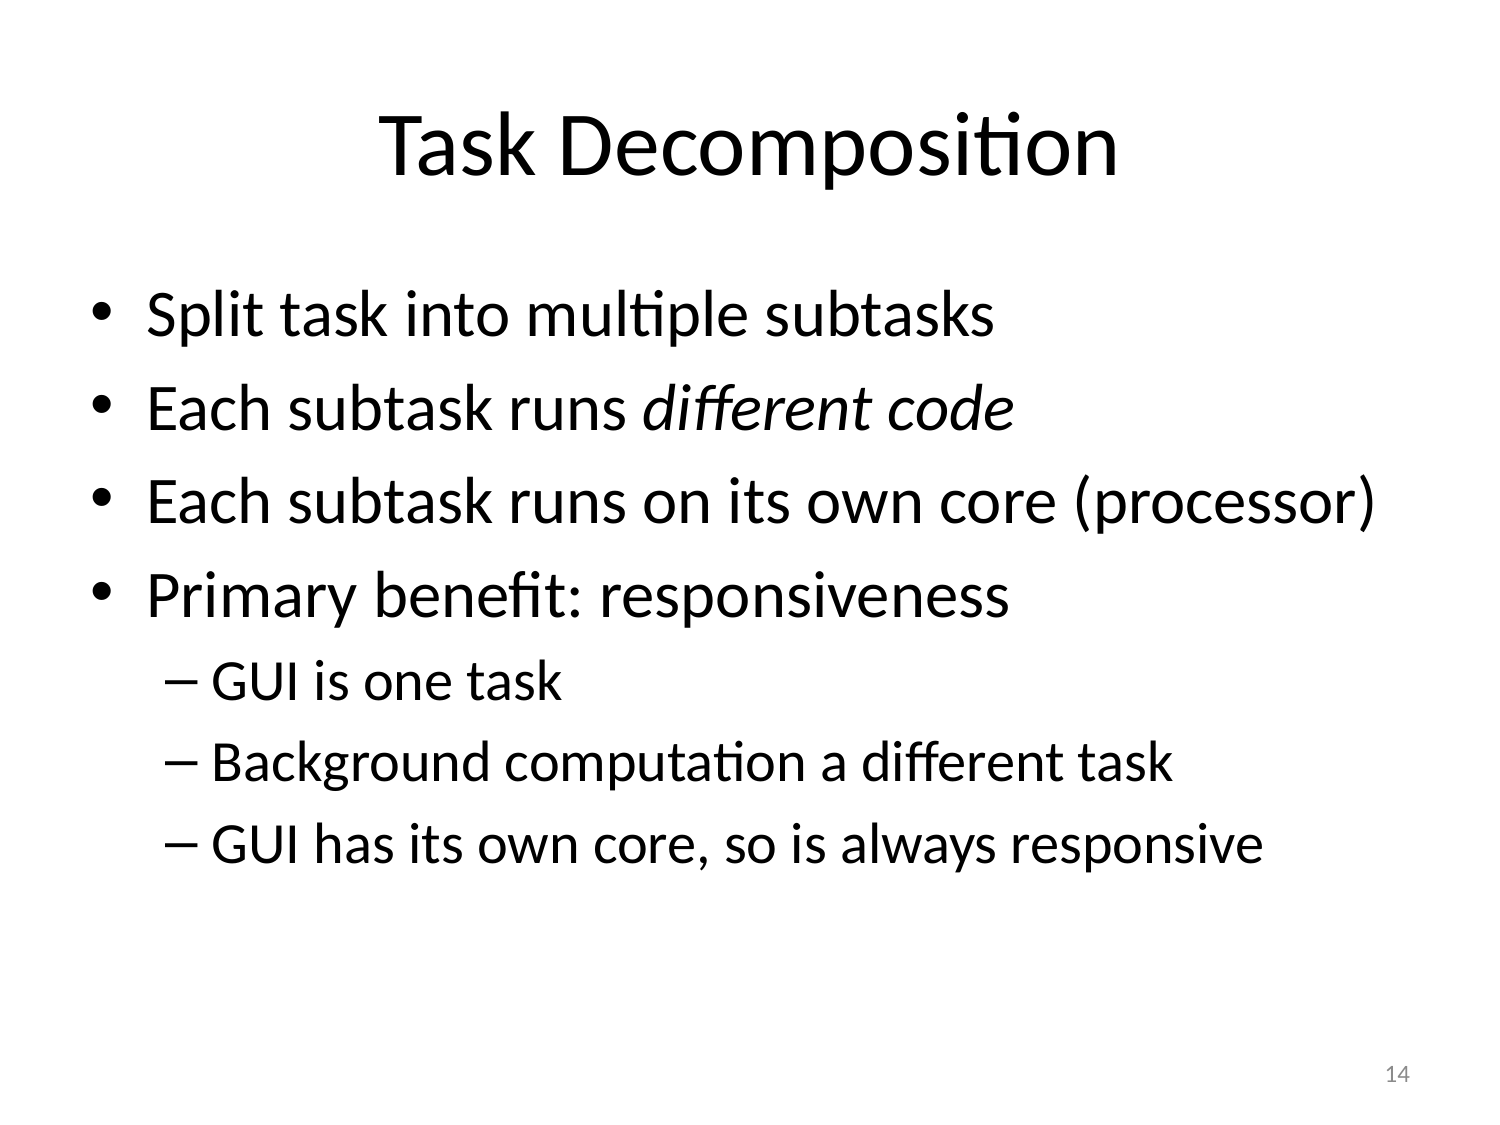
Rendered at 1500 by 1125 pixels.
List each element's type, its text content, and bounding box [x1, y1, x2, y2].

list Split task into multiple subtasks Each subtask runs different code Each subtask runs on its own core (processor) Primary benefit: responsiveness GUI is one task Background computation a different task GUI has its own core, so is always responsive [75, 262, 1472, 1043]
slide_number 14 [1074, 1042, 1425, 1103]
title Task Decomposition [75, 45, 1425, 233]
